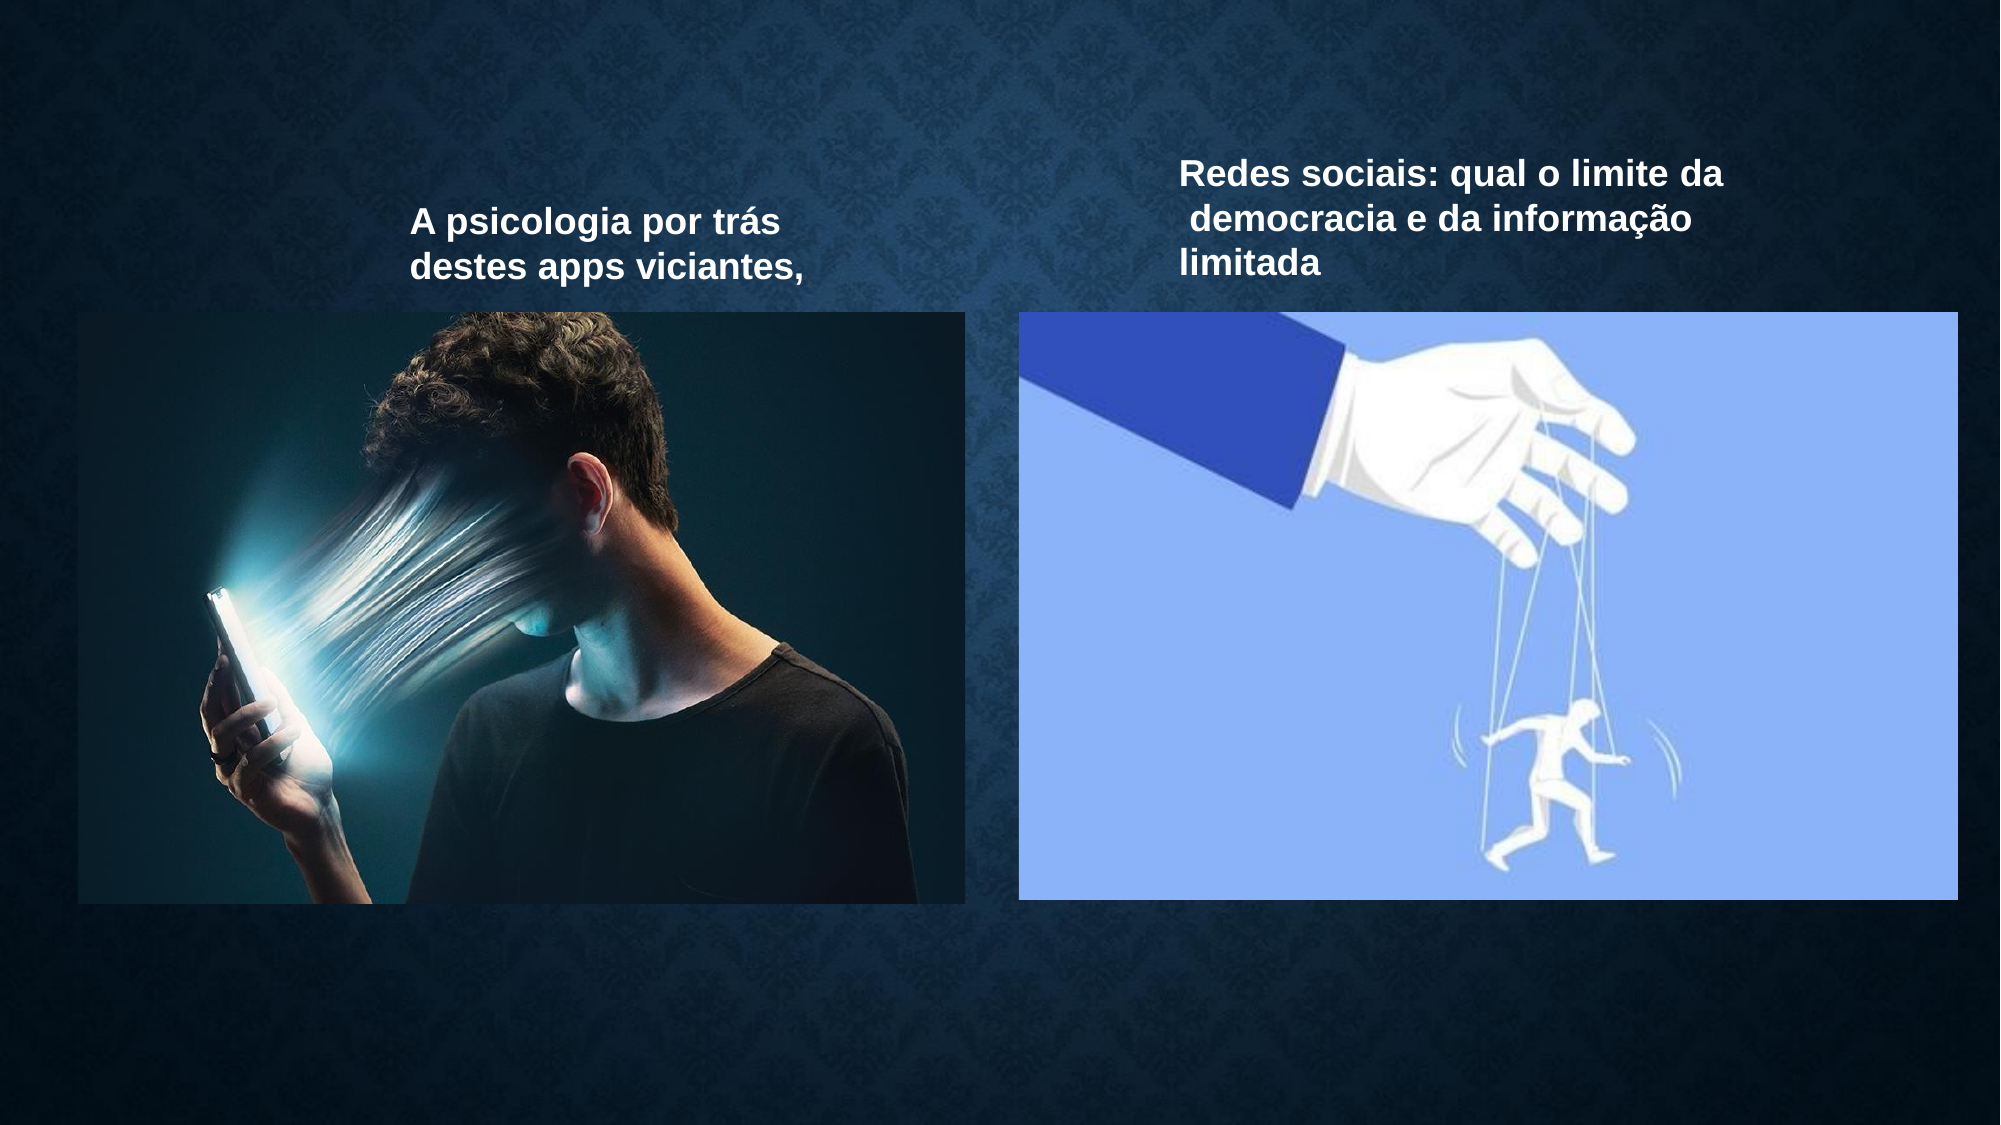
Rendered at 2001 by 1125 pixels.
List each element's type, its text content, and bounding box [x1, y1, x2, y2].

title Redes sociais: qual o limite da democracia e da informação limitada [1176, 148, 1727, 312]
text_box A psicologia por trás destes apps viciantes, [407, 193, 809, 287]
text_box [78, 312, 966, 904]
text_box [1018, 312, 1958, 900]
picture [0, 0, 2000, 1125]
